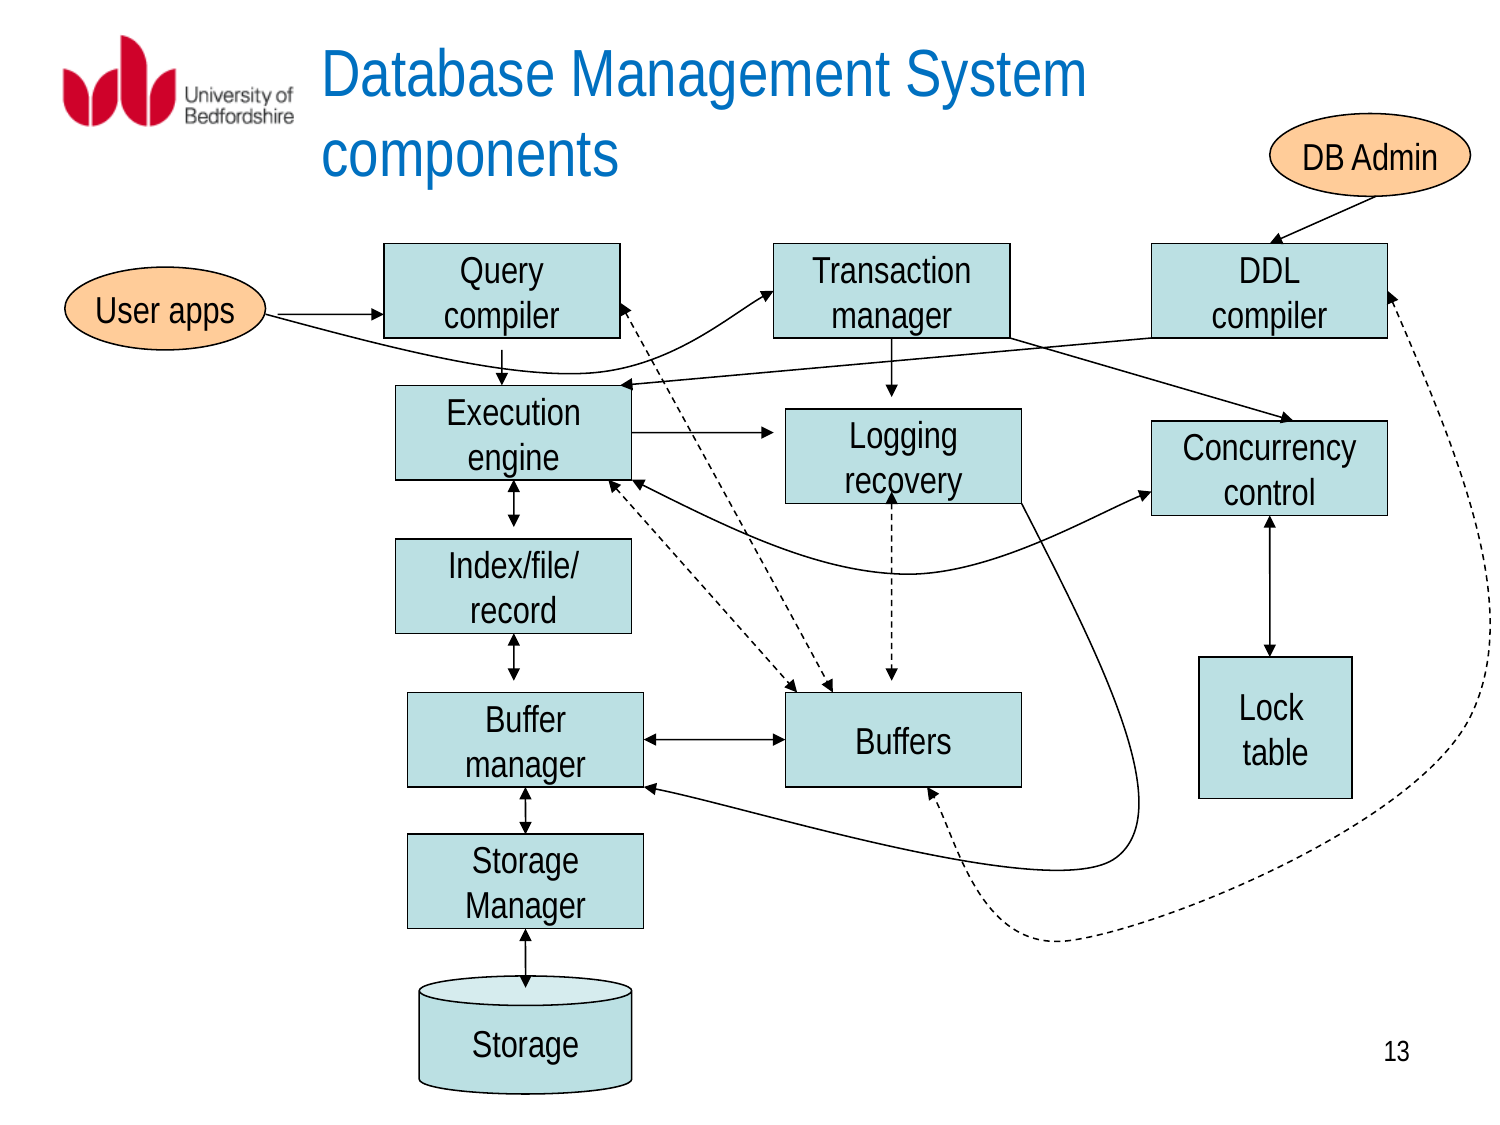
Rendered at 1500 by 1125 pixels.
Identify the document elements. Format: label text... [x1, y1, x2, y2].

text_box [495, 369, 509, 386]
text_box [265, 290, 774, 374]
text_box [885, 337, 898, 398]
text_box [631, 479, 746, 535]
text_box [643, 542, 1081, 861]
text_box Index/file/ record [395, 538, 632, 634]
text_box [643, 733, 706, 746]
text_box [608, 479, 798, 693]
text_box Concurrency control [1151, 420, 1266, 516]
text_box Storage Manager [407, 834, 644, 929]
text_box [1269, 196, 1377, 245]
text_box [507, 633, 521, 681]
text_box Buffer manager [407, 692, 644, 787]
text_box [927, 290, 1491, 942]
text_box DB Admin [1269, 113, 1471, 197]
slide_number 13 [1074, 1024, 1426, 1103]
text_box [519, 928, 532, 988]
text_box Logging recovery [785, 408, 1022, 488]
text_box User apps [64, 267, 266, 350]
text_box [719, 481, 1152, 575]
text_box [620, 378, 662, 391]
text_box DDL compiler [1151, 243, 1388, 338]
text_box Query compiler [383, 243, 620, 308]
text_box Transaction manager [773, 243, 1010, 338]
text_box Execution engine [395, 385, 632, 480]
text_box Storage [419, 975, 632, 1094]
text_box [507, 479, 521, 528]
title Database Management System components [305, 50, 1330, 169]
text_box [692, 426, 774, 439]
text_box [519, 786, 532, 835]
picture [41, 30, 309, 138]
text_box [620, 302, 833, 693]
